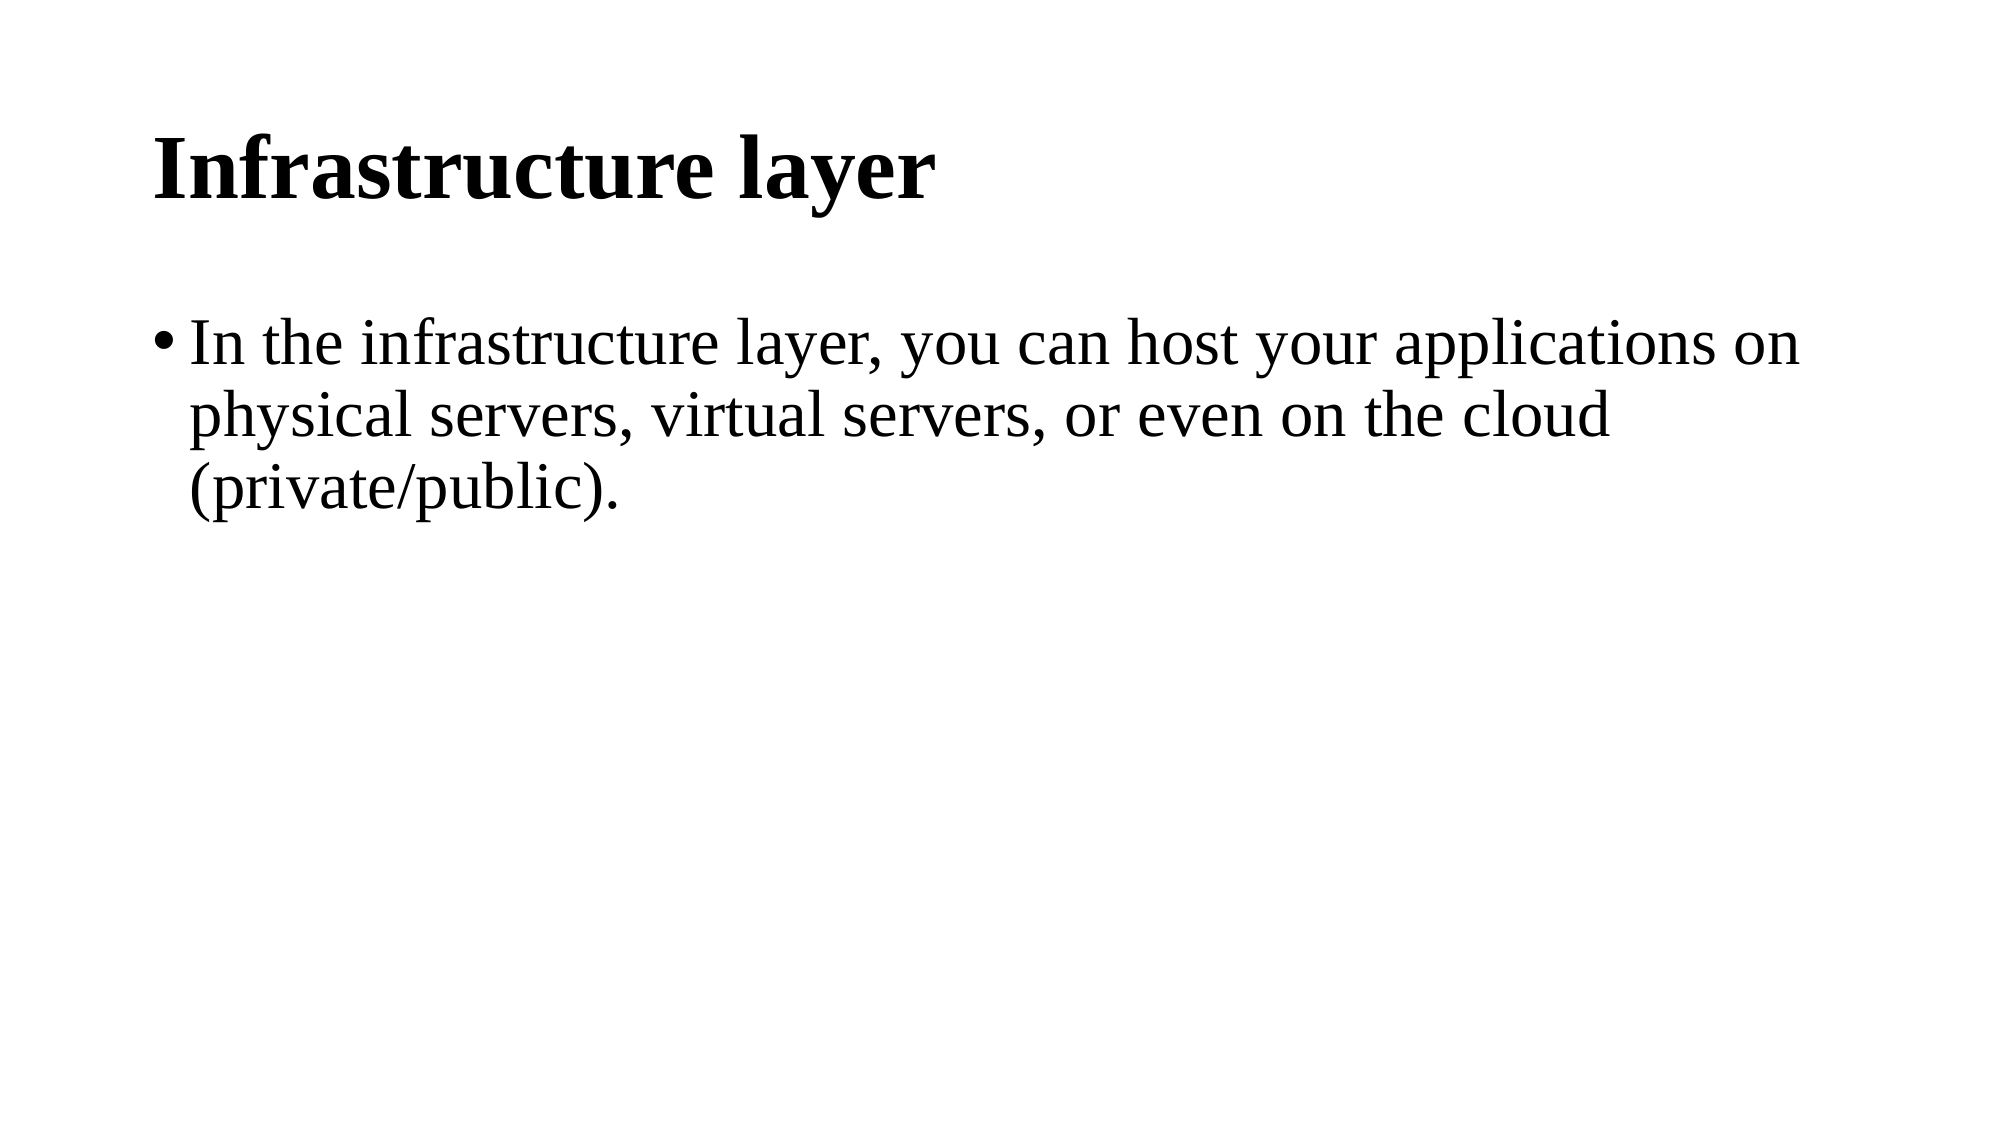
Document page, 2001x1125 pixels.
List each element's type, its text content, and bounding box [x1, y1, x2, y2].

list In the infrastructure layer, you can host your applications on physical servers, virtual servers, or even on the cloud (private/public). [137, 299, 1863, 1014]
title Infrastructure layer [137, 59, 1863, 278]
